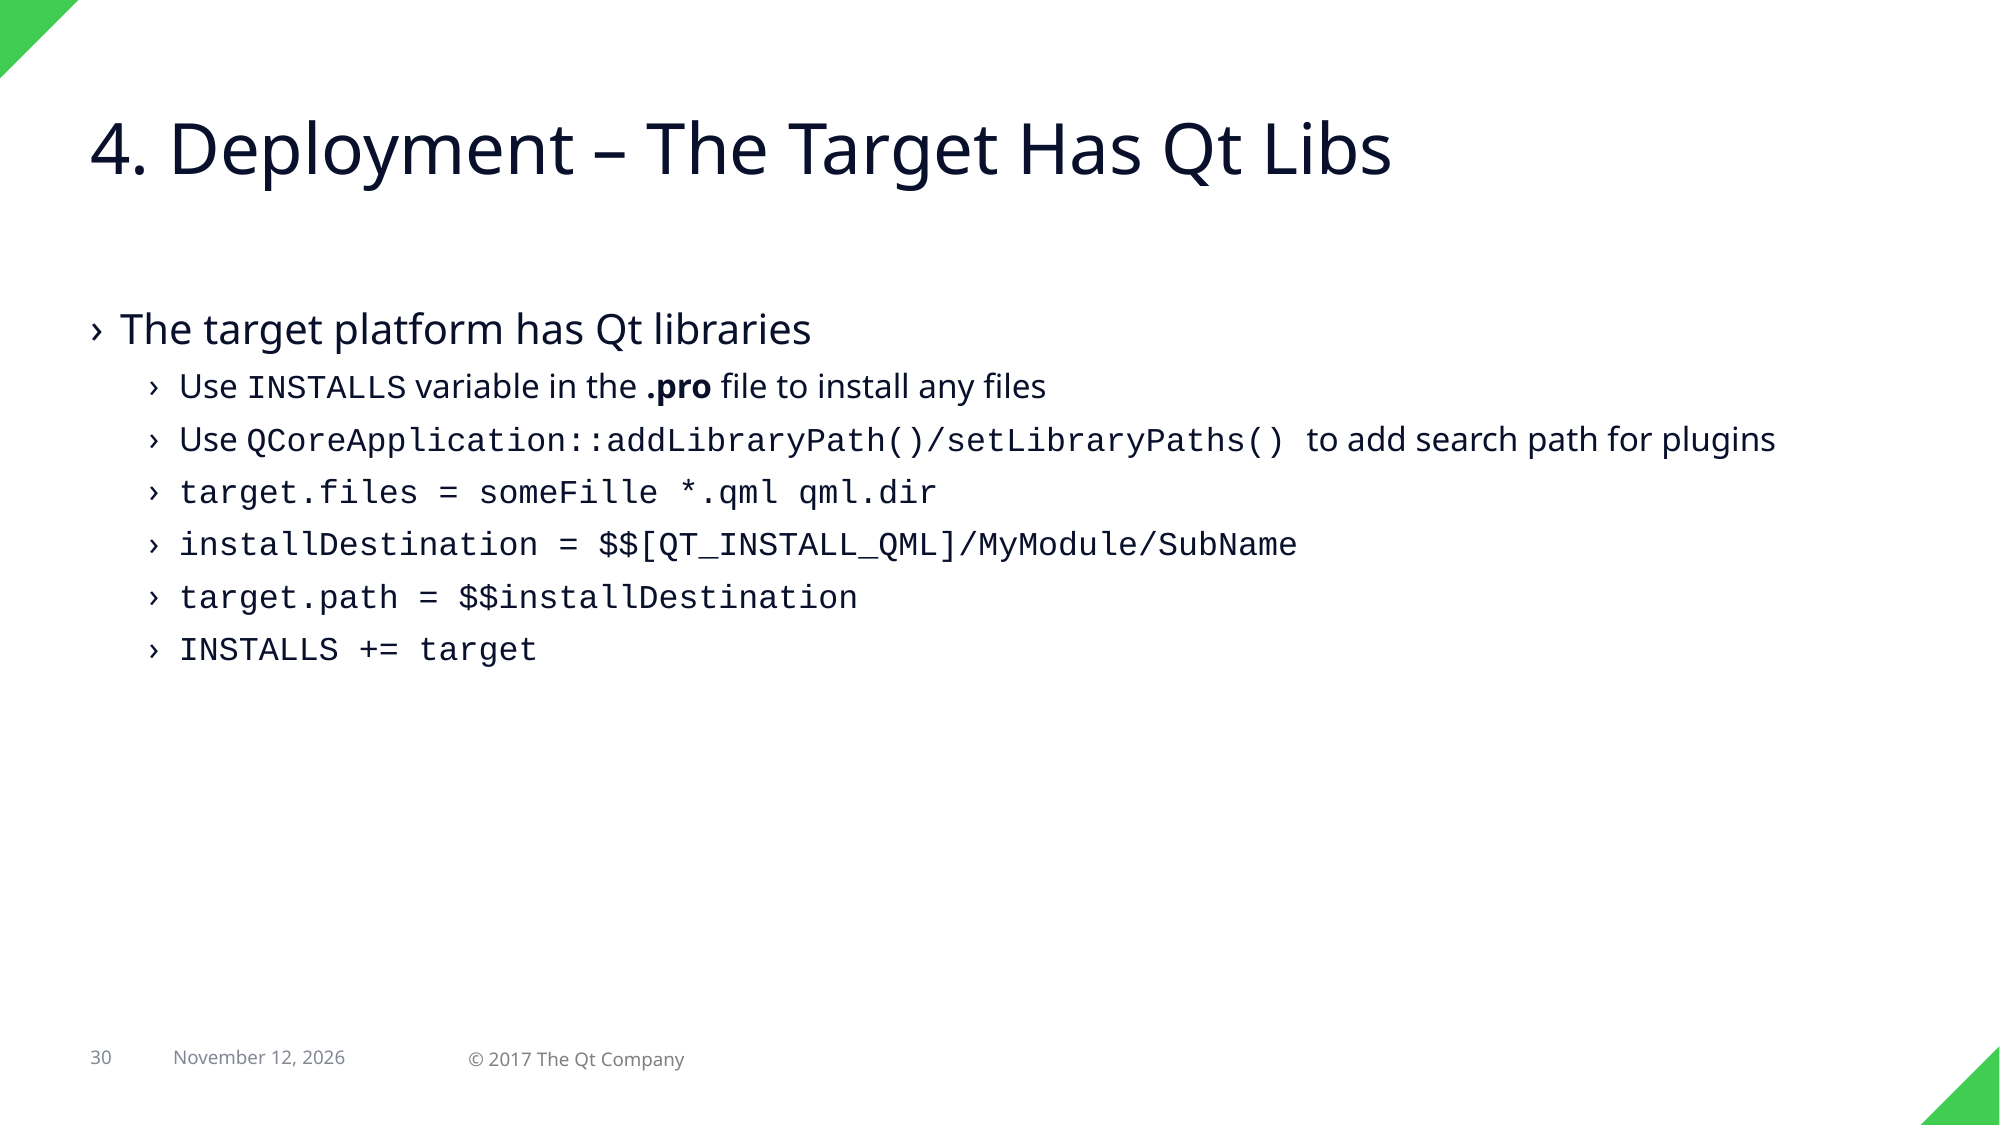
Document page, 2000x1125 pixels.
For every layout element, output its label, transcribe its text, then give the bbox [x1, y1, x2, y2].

list The target platform has Qt libraries Use INSTALLS variable in the .pro file to install any files Use QCoreApplication::addLibraryPath()/setLibraryPaths() to add search path for plugins target.files = someFille *.qml qml.dir installDestination = $$[QT_INSTALL_QML]/MyModule/SubName target.path = $$installDestination INSTALLS += target [90, 302, 1910, 1012]
slide_number 30 [90, 1046, 173, 1071]
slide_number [173, 1046, 468, 1071]
footer © 2017 The Qt Company [468, 1046, 1910, 1071]
title 4. Deployment – The Target Has Qt Libs [90, 113, 1910, 268]
